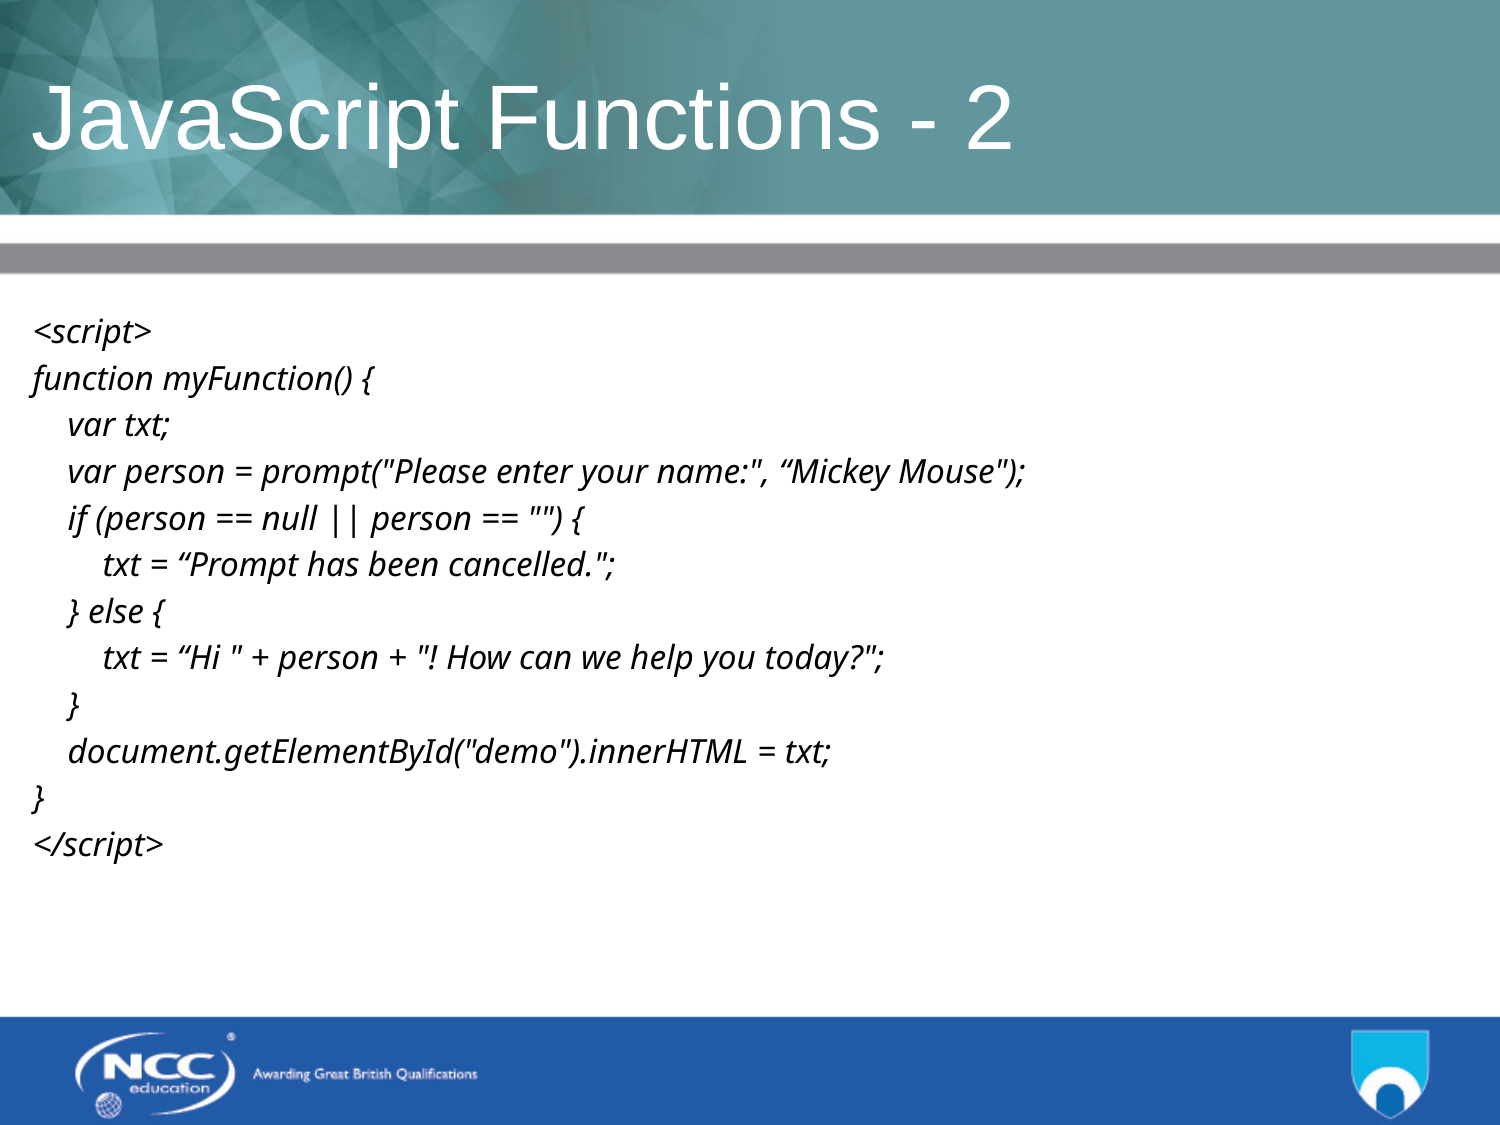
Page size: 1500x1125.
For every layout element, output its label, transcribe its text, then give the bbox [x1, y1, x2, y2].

list <script> function myFunction() { var txt; var person = prompt("Please enter your name:", “Mickey Mouse"); if (person == null || person == "") { txt = “Prompt has been cancelled."; } else { txt = “Hi " + person + "! How can we help you today?"; } document.getElementById("demo").innerHTML = txt; } </script> [17, 302, 1471, 1012]
title JavaScript Functions - 2 [16, 19, 1459, 207]
picture [0, 0, 1500, 1125]
